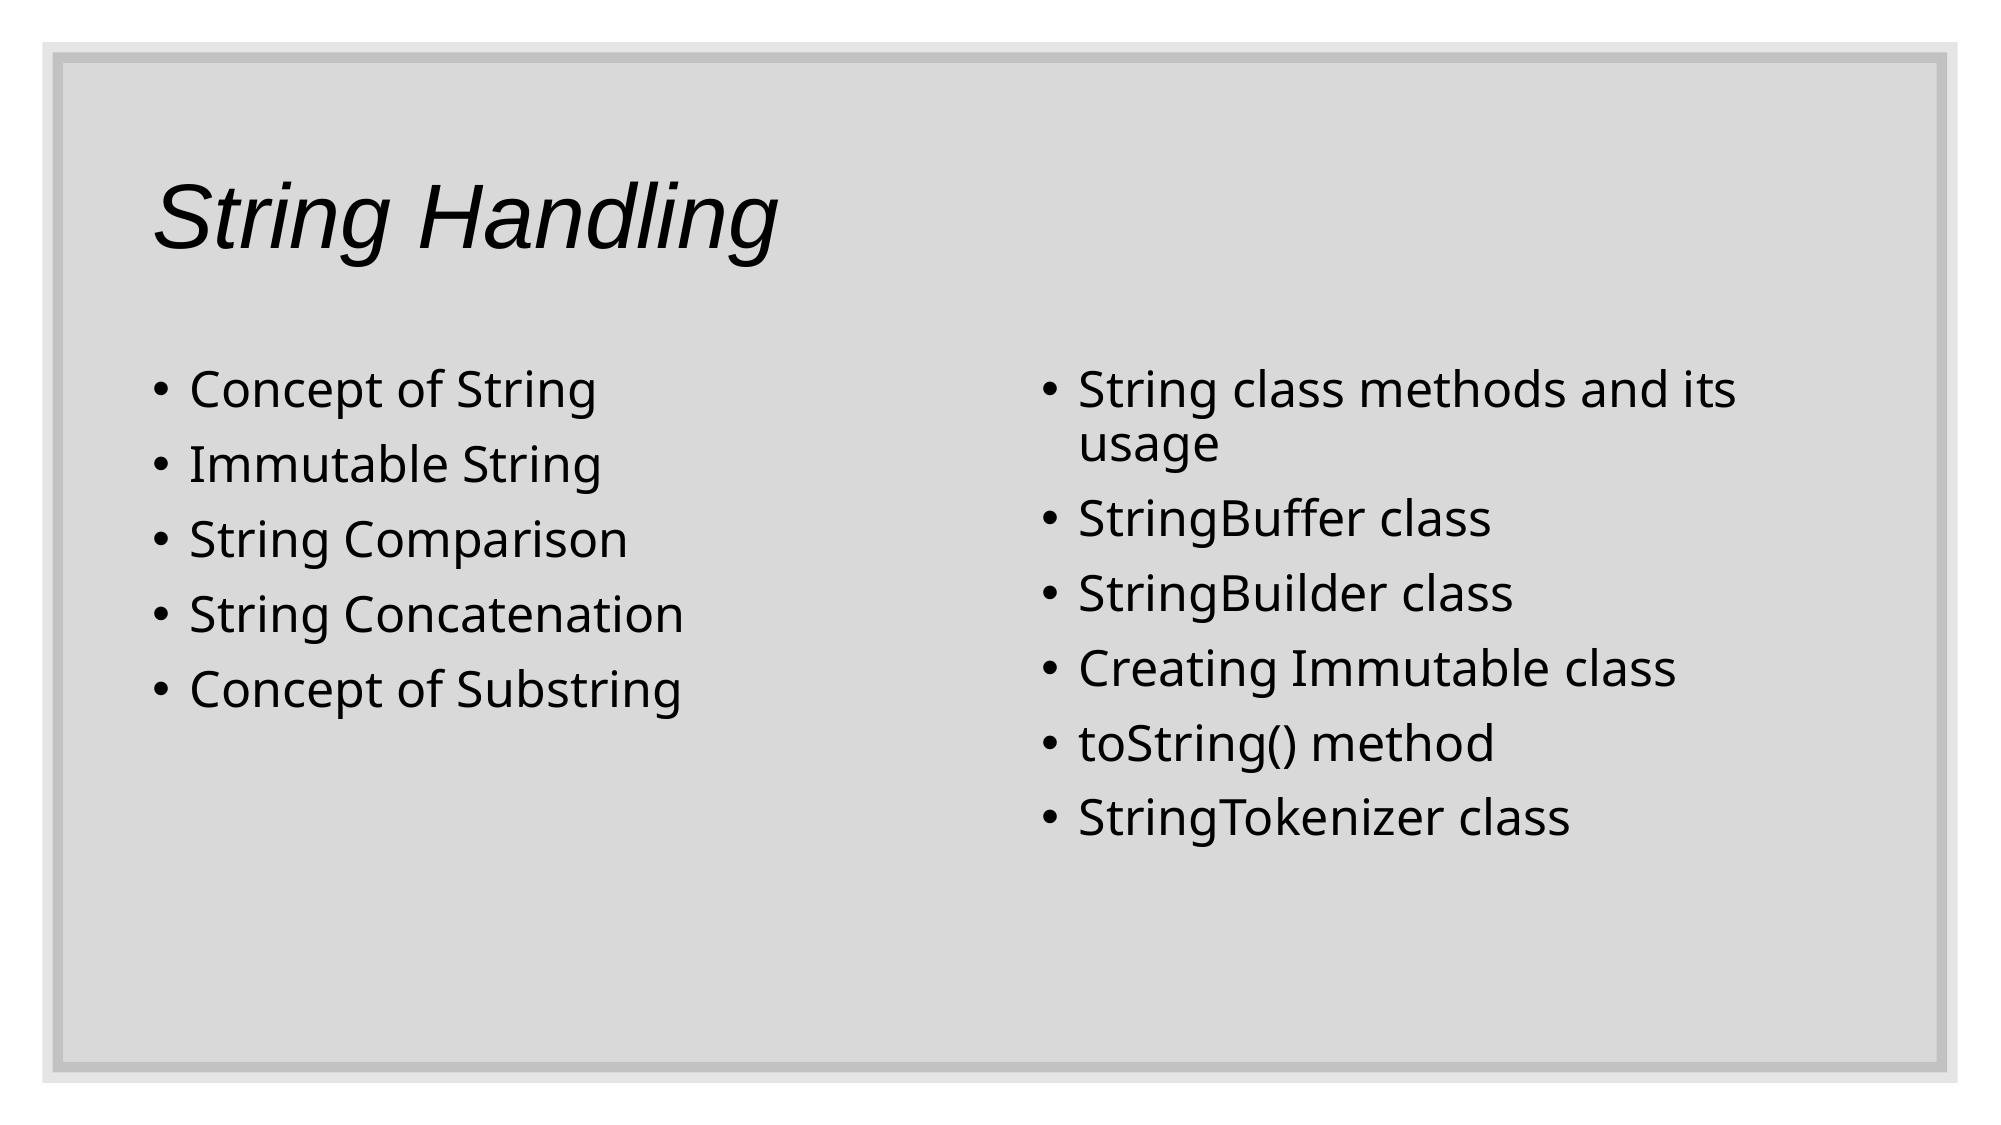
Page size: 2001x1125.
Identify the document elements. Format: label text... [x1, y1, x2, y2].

list Concept of String Immutable String String Comparison String Concatenation Concept of Substring [137, 357, 974, 980]
text_box [52, 51, 1948, 1073]
title String Handling [137, 109, 1863, 328]
list String class methods and its usage StringBuffer class StringBuilder class Creating Immutable class toString() method StringTokenizer class [1026, 357, 1863, 980]
